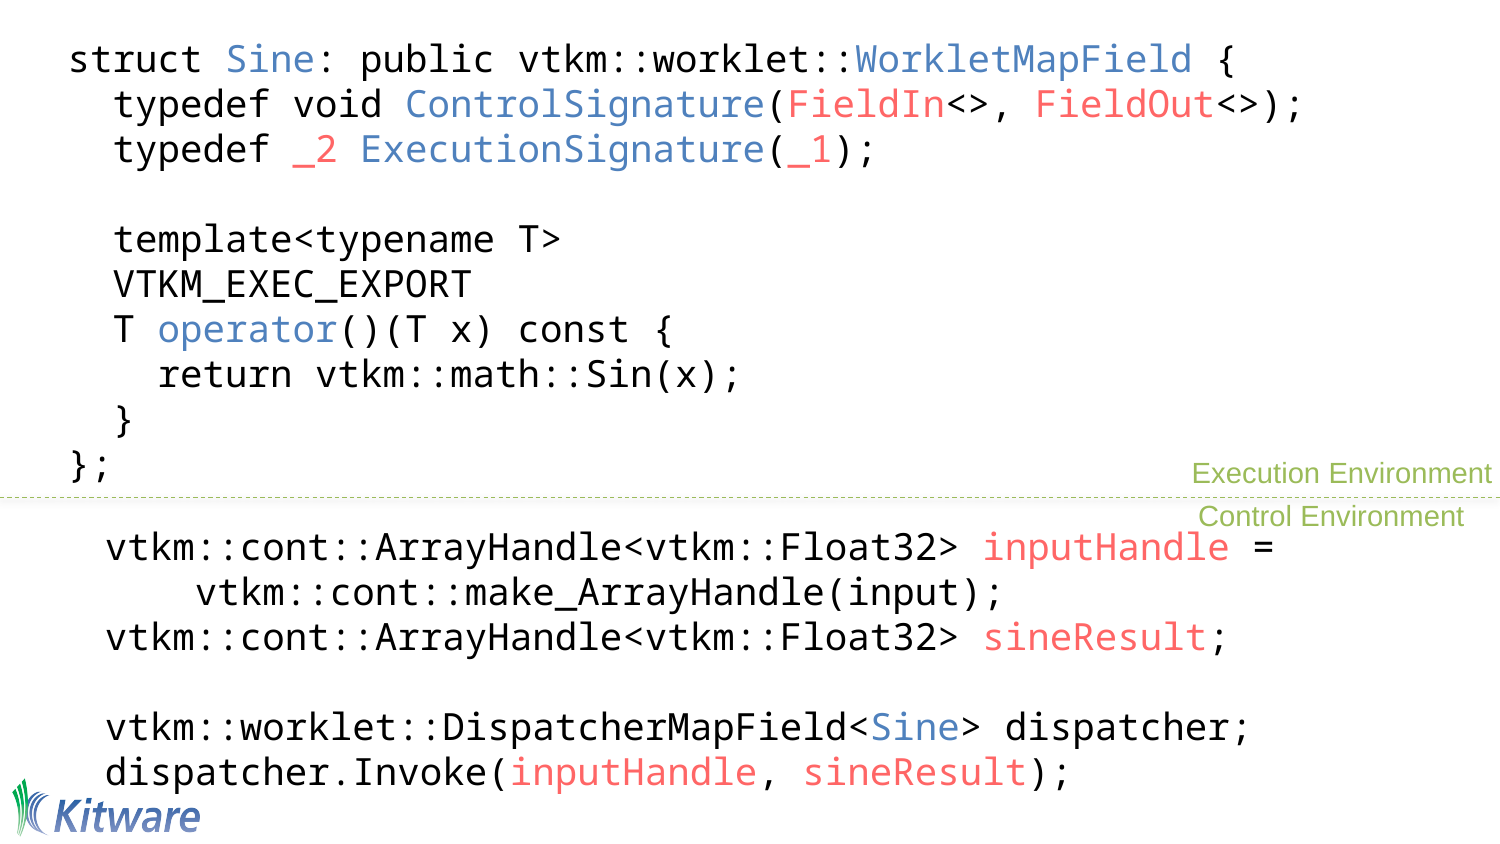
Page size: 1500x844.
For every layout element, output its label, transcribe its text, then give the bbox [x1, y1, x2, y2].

text_box Control Environment [1183, 505, 1480, 541]
text_box struct Sine: public vtkm::worklet::WorkletMapField { typedef void ControlSignature(FieldIn<>, FieldOut<>); typedef _2 ExecutionSignature(_1); template<typename T> VTKM_EXEC_EXPORT T operator()(T x) const { return vtkm::math::Sin(x); } }; [52, 28, 1320, 493]
text_box Control Environment [1183, 490, 1480, 496]
picture [12, 778, 200, 837]
text_box vtkm::cont::ArrayHandle<vtkm::Float32> inputHandle = vtkm::cont::make_ArrayHandle(input); vtkm::cont::ArrayHandle<vtkm::Float32> sineResult; vtkm::worklet::DispatcherMapField<Sine> dispatcher; dispatcher.Invoke(inputHandle, sineResult); [90, 515, 1290, 801]
text_box Execution Environment [1176, 447, 1500, 497]
